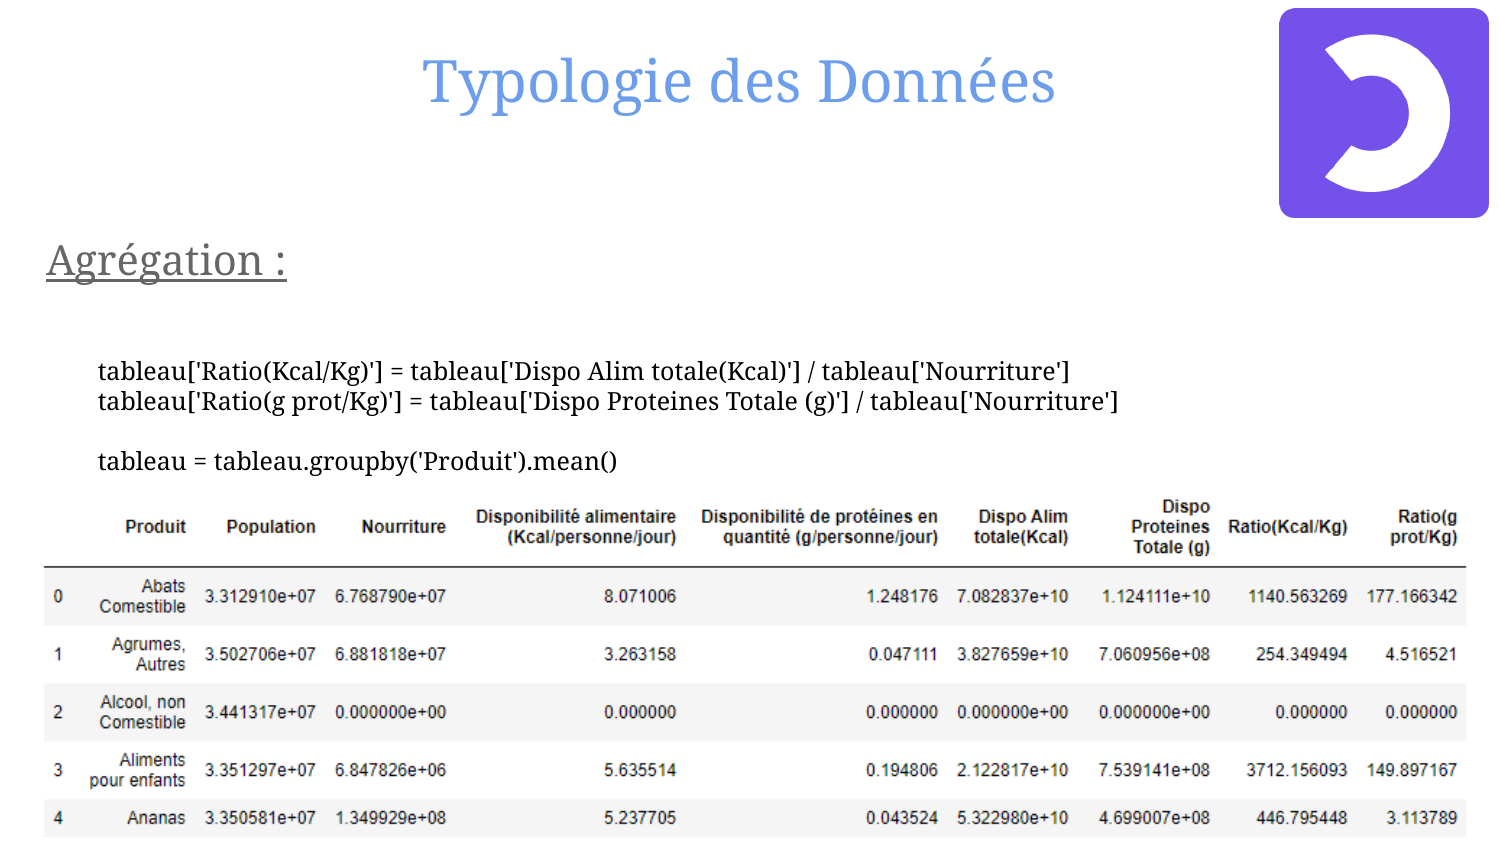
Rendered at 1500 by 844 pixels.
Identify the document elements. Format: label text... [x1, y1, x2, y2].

text_box tableau['Ratio(Kcal/Kg)'] = tableau['Dispo Alim totale(Kcal)'] / tableau['Nourriture'] tableau['Ratio(g prot/Kg)'] = tableau['Dispo Proteines Totale (g)'] / tableau['Nourriture'] tableau = tableau.groupby('Produit').mean() [82, 340, 1417, 486]
picture [1279, 8, 1489, 219]
title Typologie des Données [406, 29, 1074, 124]
text_box Agrégation : [31, 218, 559, 282]
picture [24, 494, 1476, 843]
